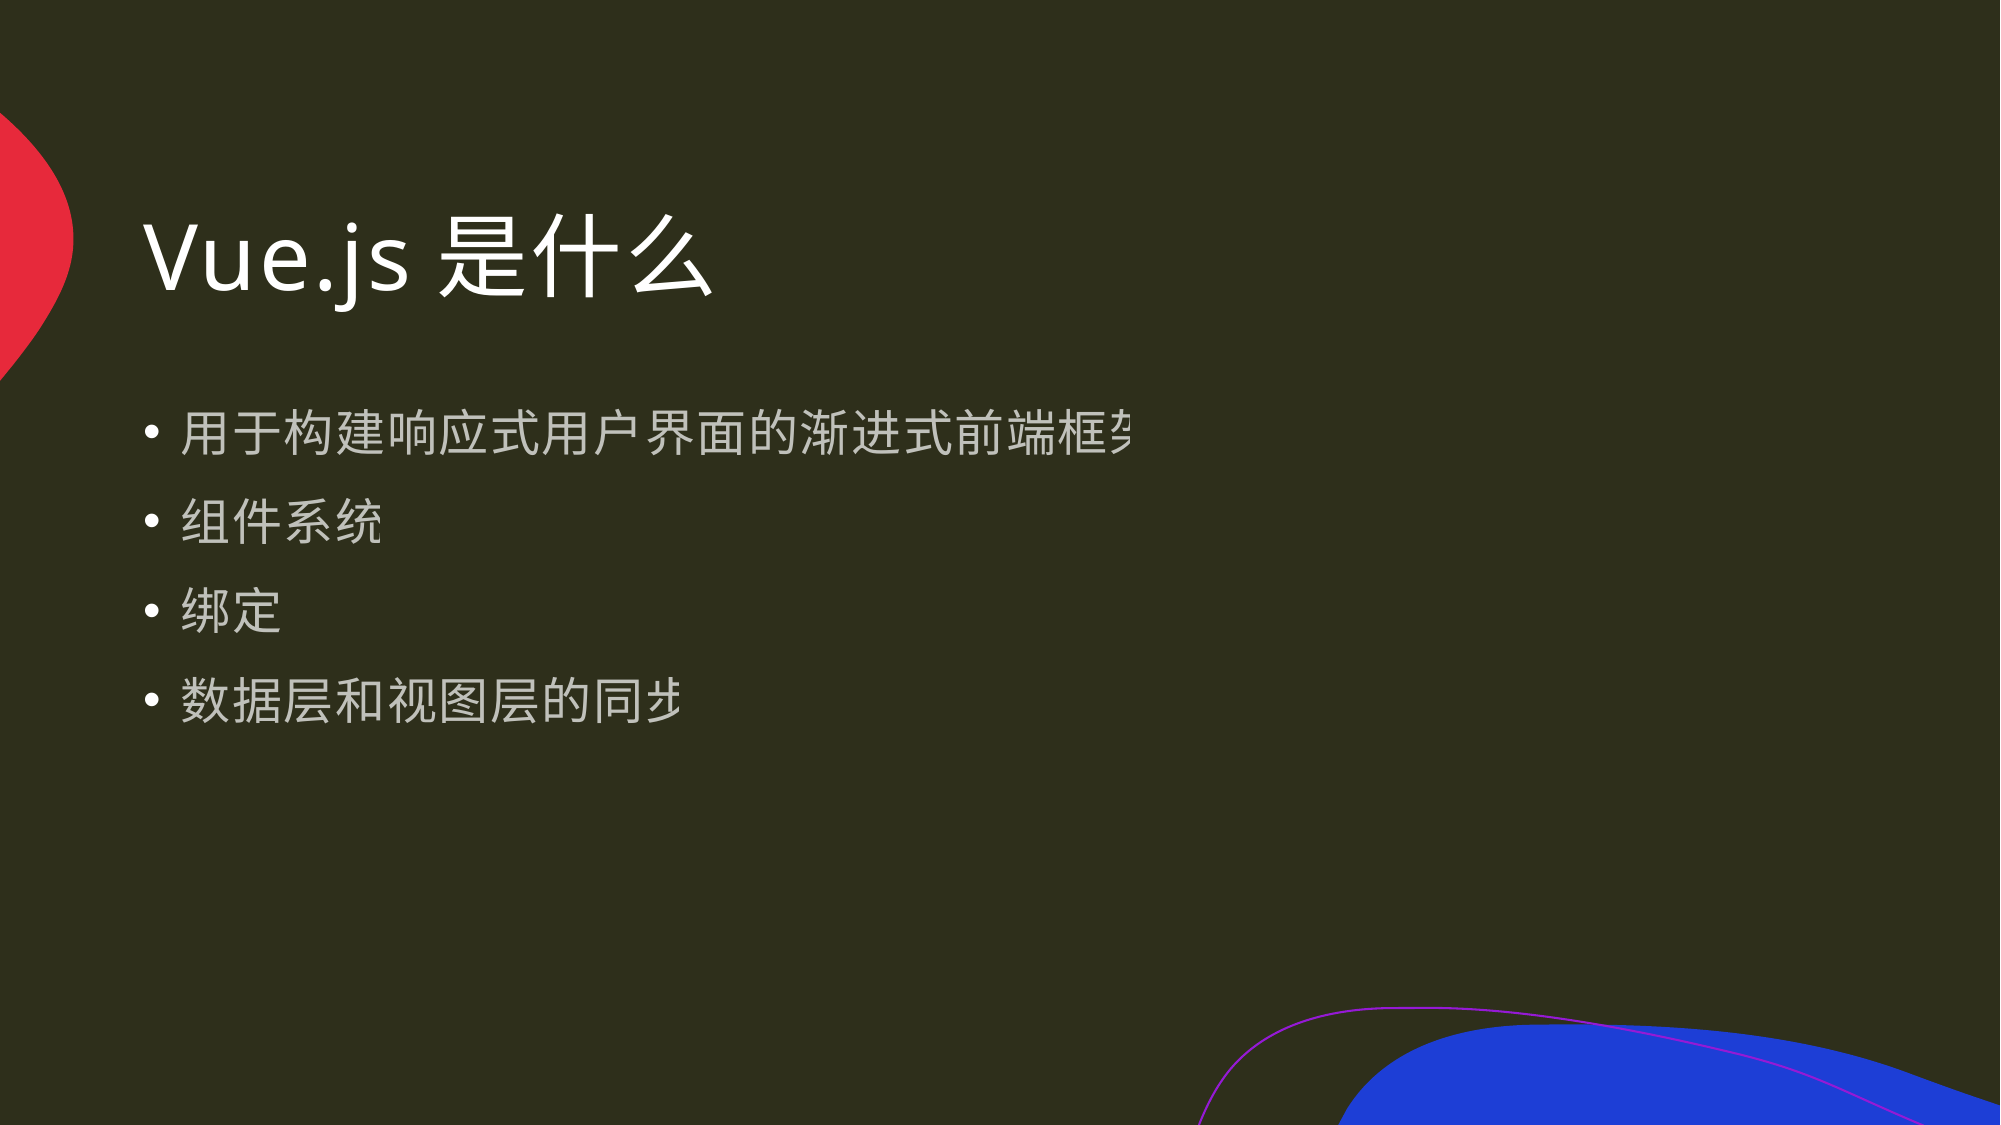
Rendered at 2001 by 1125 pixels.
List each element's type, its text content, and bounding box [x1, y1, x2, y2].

title Vue.js是什么 [125, 125, 1875, 375]
list 用于构建响应式用户界面的渐进式前端框架 组件系统 绑定 数据层和视图层的同步 [125, 375, 1875, 1002]
